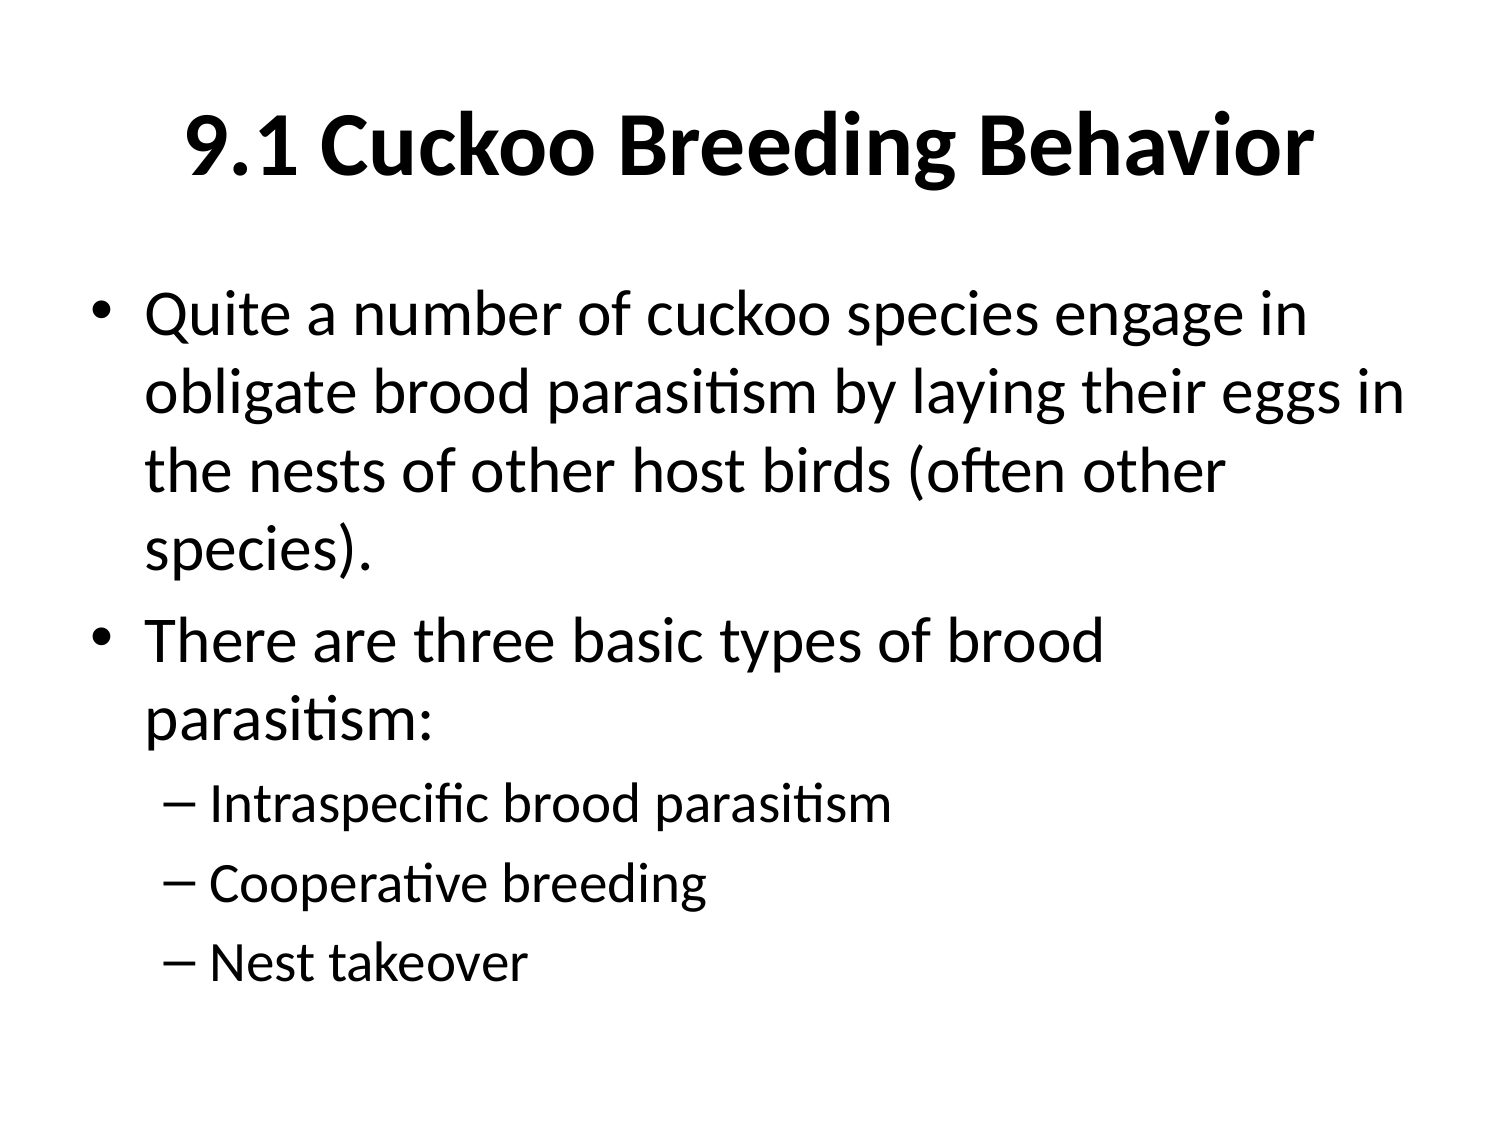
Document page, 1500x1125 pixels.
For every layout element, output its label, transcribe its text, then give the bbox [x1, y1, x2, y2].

list Quite a number of cuckoo species engage in obligate brood parasitism by laying their eggs in the nests of other host birds (often other species). There are three basic types of brood parasitism: Intraspecific brood parasitism Cooperative breeding Nest takeover [75, 262, 1425, 1005]
title 9.1 Cuckoo Breeding Behavior [75, 45, 1425, 233]
